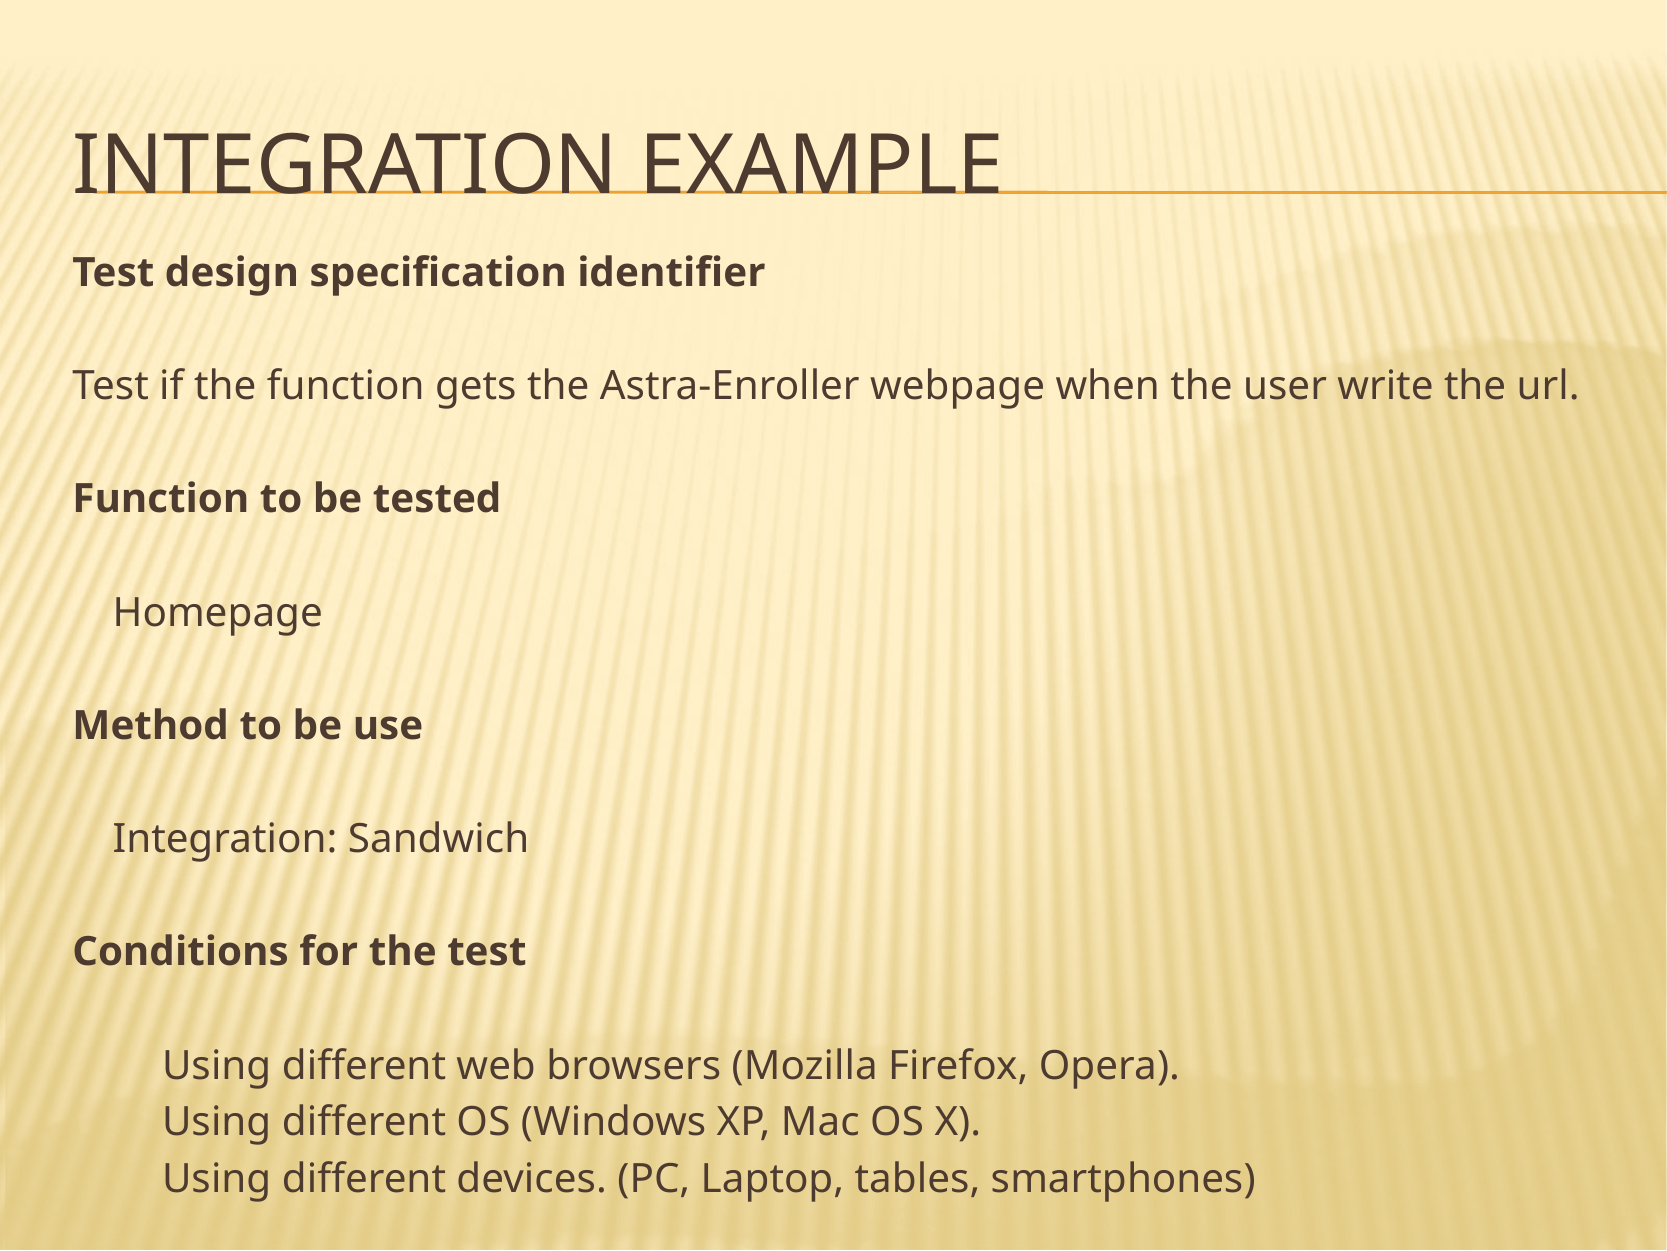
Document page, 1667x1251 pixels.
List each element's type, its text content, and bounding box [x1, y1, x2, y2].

list Test design specification identifier Test if the function gets the Astra-Enroller webpage when the user write the url. Function to be tested Homepage Method to be use Integration: Sandwich Conditions for the test Using different web browsers (Mozilla Firefox, Opera). Using different OS (Windows XP, Mac OS X). Using different devices. (PC, Laptop, tables, smartphones) [55, 237, 1639, 1225]
title Integration example [55, 83, 1639, 237]
